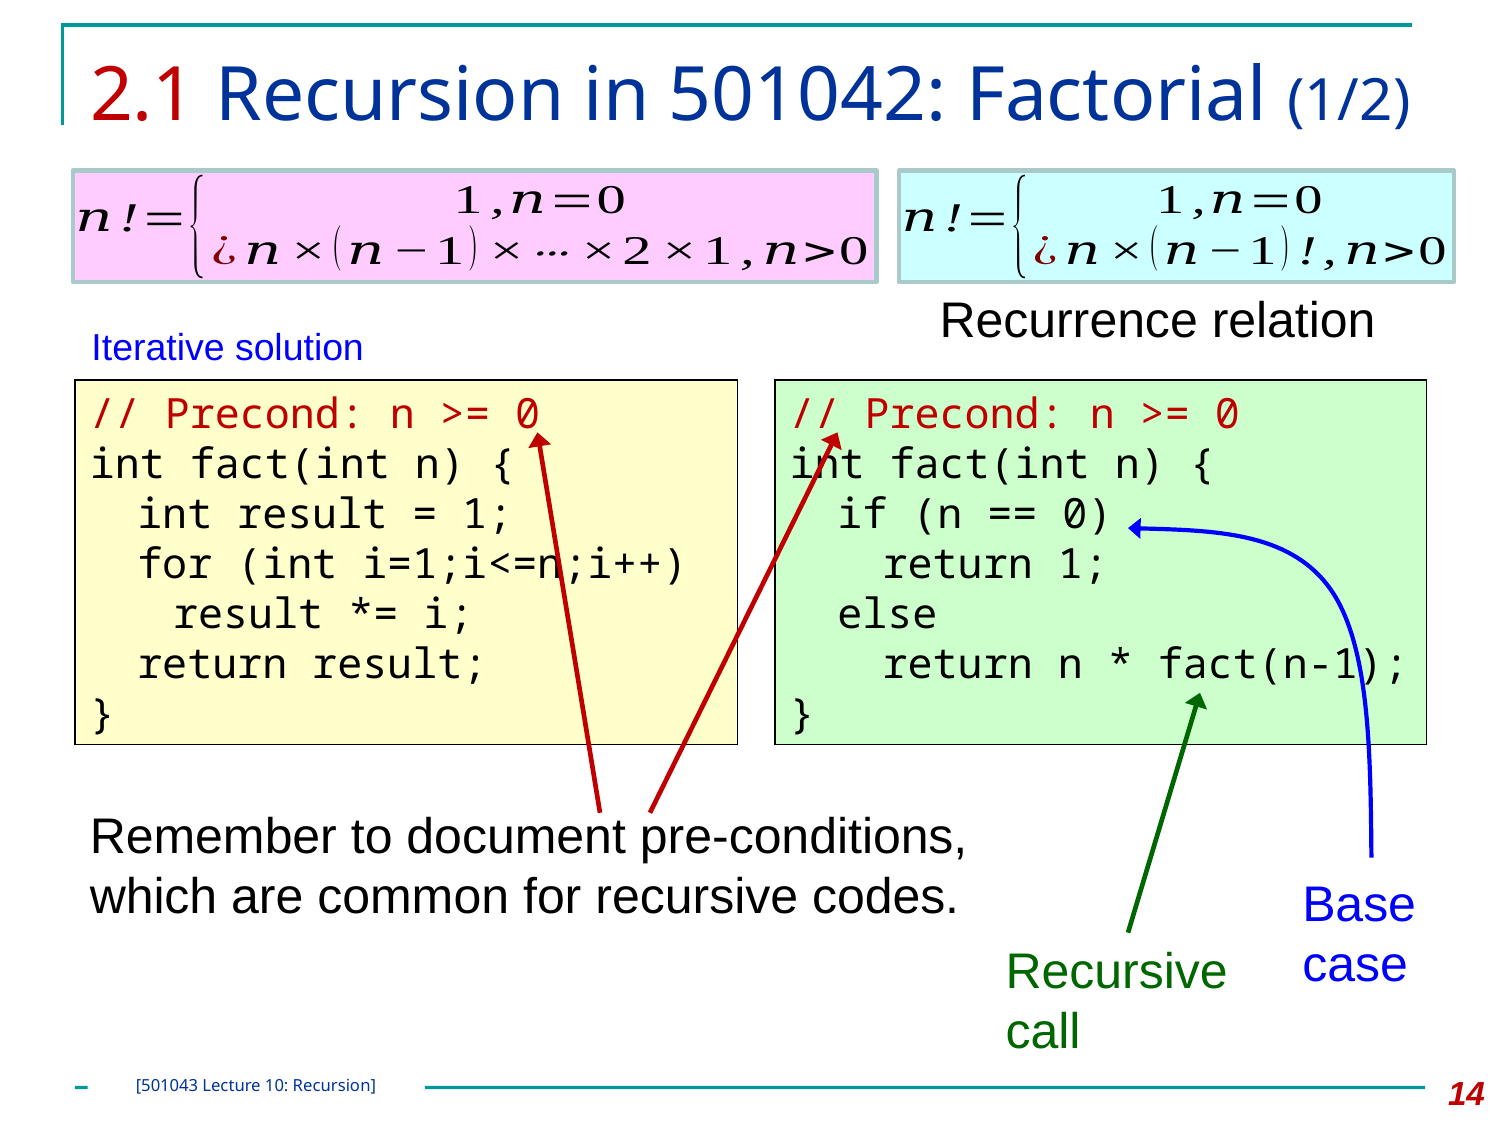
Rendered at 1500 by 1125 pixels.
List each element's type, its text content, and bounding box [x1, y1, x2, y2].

text_box Iterative solution [76, 316, 379, 376]
slide_number 14 [1400, 1065, 1500, 1125]
text_box Recurrence relation [924, 280, 1452, 355]
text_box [1127, 527, 1476, 1001]
text_box // Precond: n >= 0 int fact(int n) { if (n == 0) return 1; else return n * fact(n-1); } [774, 379, 1427, 745]
title 2.1 Recursion in 501042: Factorial (1/2) [74, 37, 1476, 168]
text_box // Precond: n >= 0 int fact(int n) { int result = 1; for (int i=1;i<=n;i++) result *= i; return result; } [74, 379, 738, 745]
text_box Remember to document pre-conditions, which are common for recursive codes. [75, 796, 985, 932]
text_box [501043 Lecture 10: Recursion] [87, 1074, 425, 1100]
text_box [649, 432, 838, 814]
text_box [537, 432, 601, 814]
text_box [990, 692, 1266, 1069]
